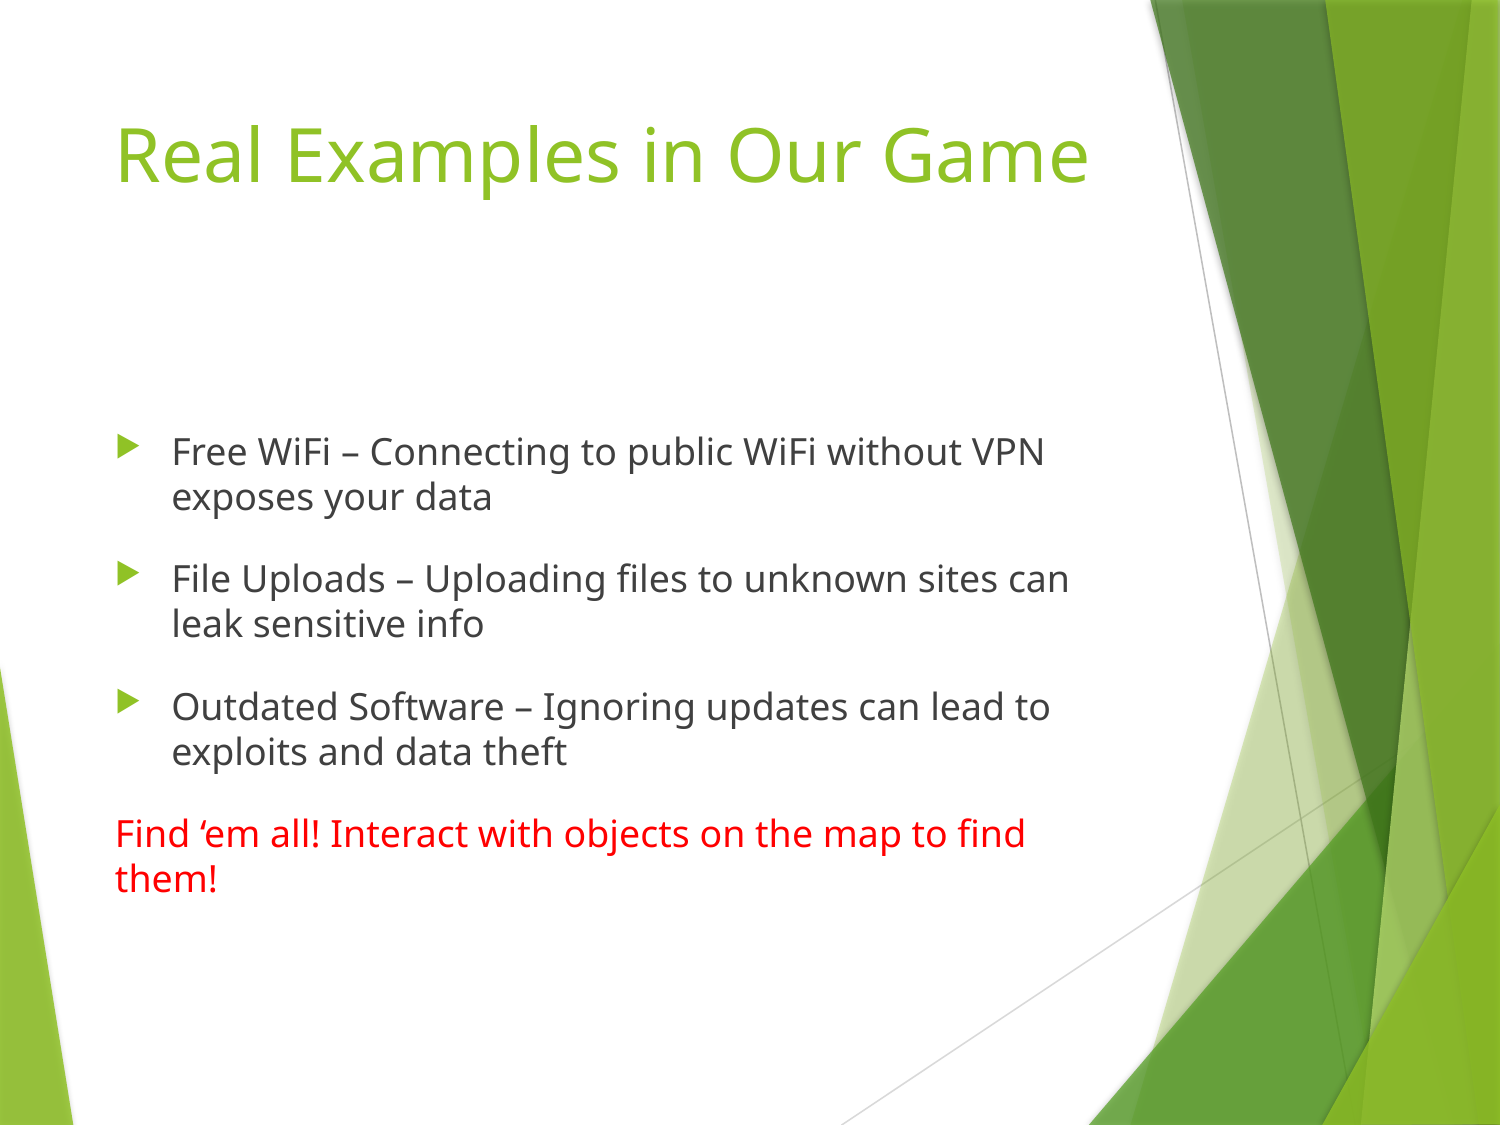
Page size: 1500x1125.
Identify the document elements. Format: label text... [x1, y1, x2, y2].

list Free WiFi – Connecting to public WiFi without VPN exposes your data File Uploads – Uploading files to unknown sites can leak sensitive info Outdated Software – Ignoring updates can lead to exploits and data theft Find ‘em all! Interact with objects on the map to find them! [99, 354, 1142, 992]
title Real Examples in Our Game [99, 99, 1142, 317]
